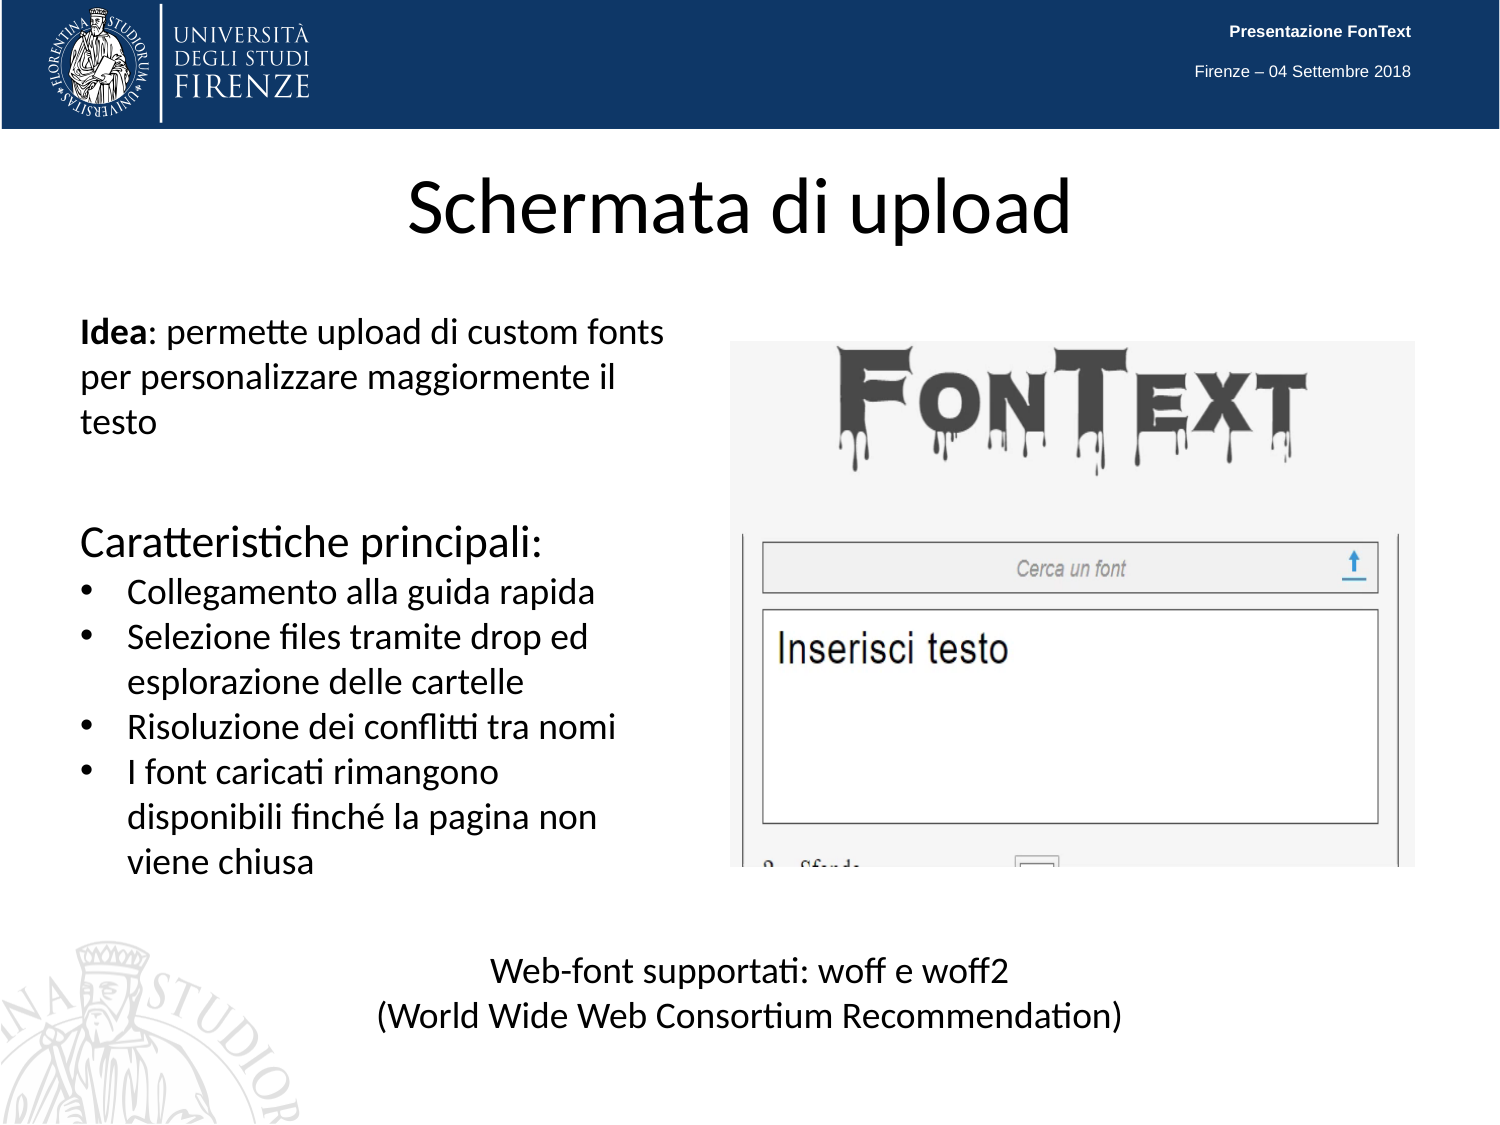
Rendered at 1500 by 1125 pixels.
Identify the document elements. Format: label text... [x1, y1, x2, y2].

title Schermata di upload [65, 145, 1416, 257]
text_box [729, 340, 1416, 869]
picture [0, 0, 1500, 131]
text_box Presentazione FonText Firenze – 04 Settembre 2018 [1160, 13, 1427, 108]
picture [0, 846, 355, 1125]
text_box Caratteristiche principali: Collegamento alla guida rapida Selezione files tramite drop ed esplorazione delle cartelle Risoluzione dei conflitti tra nomi I font caricati rimangono disponibili finché la pagina non viene chiusa [65, 504, 663, 934]
text_box Web-font supportati: woff e woff2 (World Wide Web Consortium Recommendation) [293, 938, 1207, 1044]
text_box Idea: permette upload di custom fonts per personalizzare maggiormente il testo [65, 299, 685, 450]
